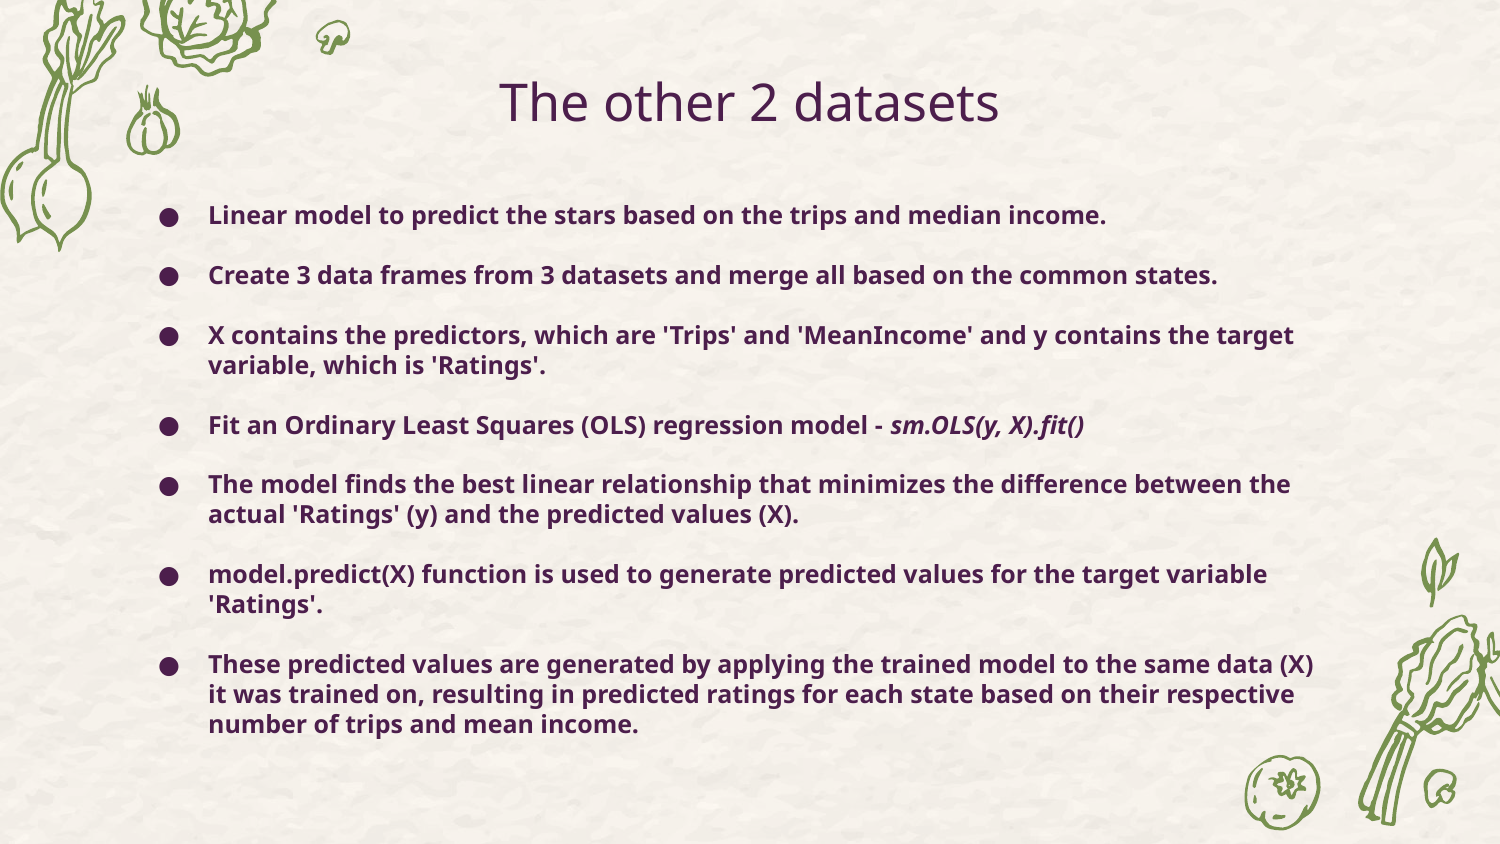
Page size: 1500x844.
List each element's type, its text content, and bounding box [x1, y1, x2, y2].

title Linear model to predict the stars based on the trips and median income. Create 3 data frames from 3 datasets and merge all based on the common states. X contains the predictors, which are 'Trips' and 'MeanIncome' and y contains the target variable, which is 'Ratings'. Fit an Ordinary Least Squares (OLS) regression model - sm.OLS(y, X).fit() The model finds the best linear relationship that minimizes the difference between the actual 'Ratings' (y) and the predicted values (X). model.predict(X) function is used to generate predicted values for the target variable 'Ratings'. These predicted values are generated by applying the trained model to the same data (X) it was trained on, resulting in predicted ratings for each state based on their respective number of trips and mean income. [118, 179, 1345, 759]
title The other 2 datasets [118, 54, 1382, 148]
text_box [125, 84, 181, 156]
